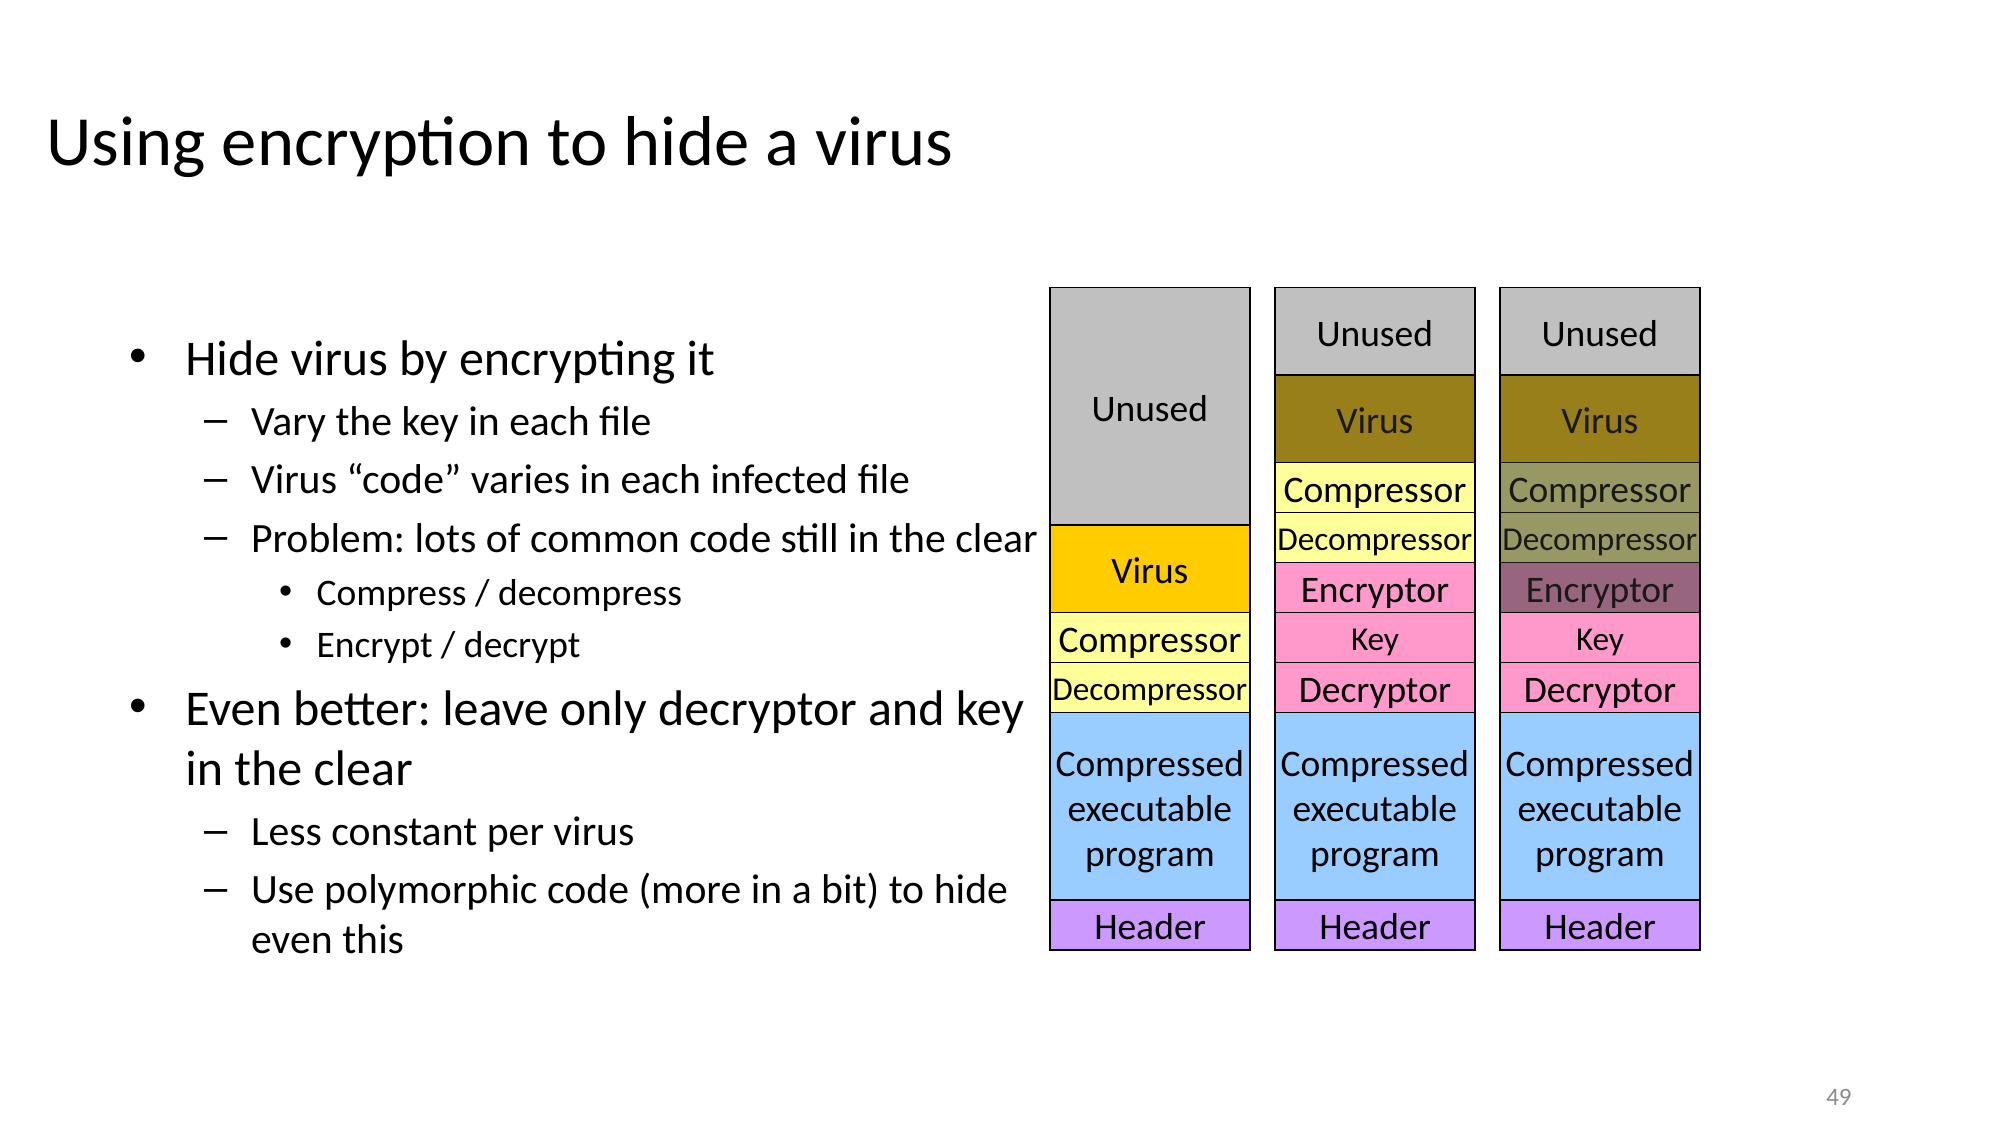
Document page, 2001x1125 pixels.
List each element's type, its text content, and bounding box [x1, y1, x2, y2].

text_box [1275, 374, 1475, 463]
text_box Header [1500, 900, 1700, 950]
text_box Encryptor [1275, 562, 1475, 613]
text_box Header [1050, 900, 1250, 950]
text_box Compressed executable program [1275, 713, 1475, 900]
slide_number 49 [1783, 1074, 1867, 1116]
text_box Key [1275, 613, 1475, 662]
text_box Compressed executable program [1500, 713, 1700, 900]
text_box [1500, 374, 1700, 613]
title Using encryption to hide a virus [31, 87, 1732, 188]
text_box Virus [1050, 525, 1250, 612]
text_box Decompressor [1275, 513, 1475, 562]
text_box Unused [1275, 287, 1475, 374]
text_box Decryptor [1275, 662, 1475, 713]
text_box Compressed executable program [1050, 713, 1250, 900]
list Hide virus by encrypting it Vary the key in each file Virus “code” varies in each infected file Problem: lots of common code still in the clear Compress / decompress Encrypt / decrypt Even better: leave only decryptor and key in the clear Less constant per virus Use polymorphic code (more in a bit) to hide even this [114, 237, 1055, 1050]
text_box Unused [1500, 287, 1700, 374]
text_box Compressor [1050, 612, 1250, 663]
text_box Decryptor [1500, 662, 1700, 713]
text_box Unused [1050, 287, 1250, 525]
text_box Key [1500, 613, 1700, 662]
text_box Compressor [1275, 463, 1475, 513]
text_box Header [1275, 900, 1475, 950]
text_box Decompressor [1050, 663, 1250, 713]
